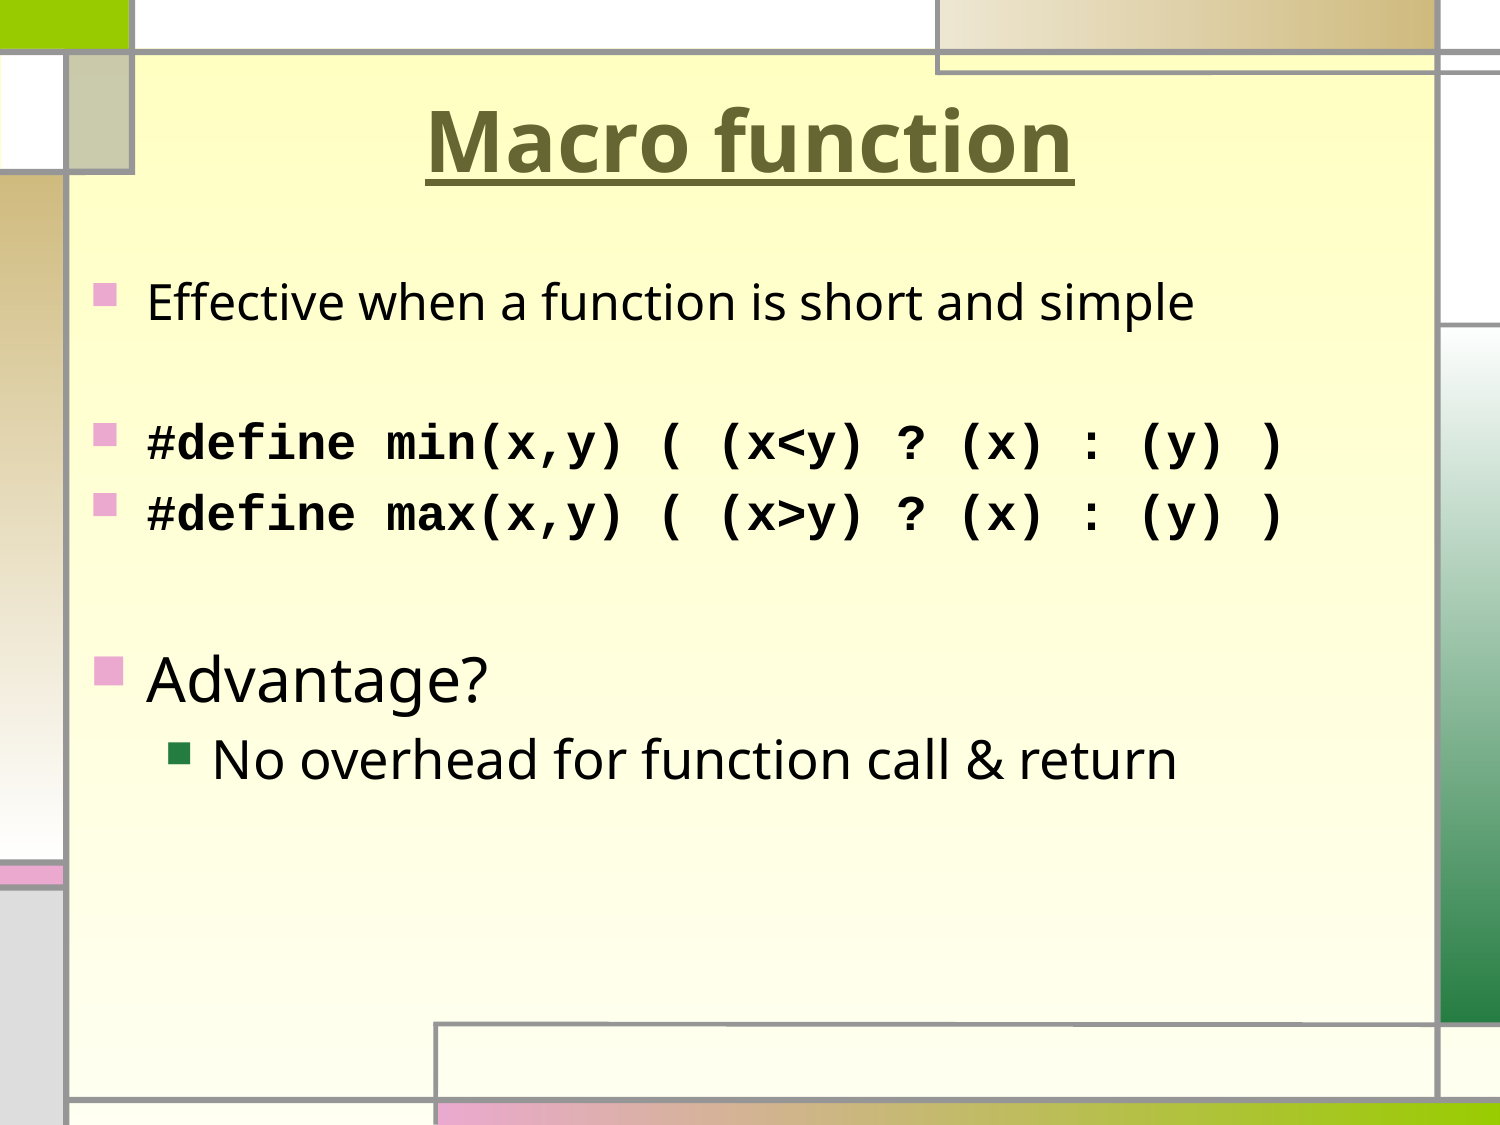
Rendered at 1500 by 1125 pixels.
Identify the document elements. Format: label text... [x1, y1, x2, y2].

title Macro function [75, 45, 1425, 233]
list Effective when a function is short and simple #define min(x,y) ( (x<y) ? (x) : (y) ) #define max(x,y) ( (x>y) ? (x) : (y) ) Advantage? No overhead for function call & return [75, 262, 1425, 1005]
